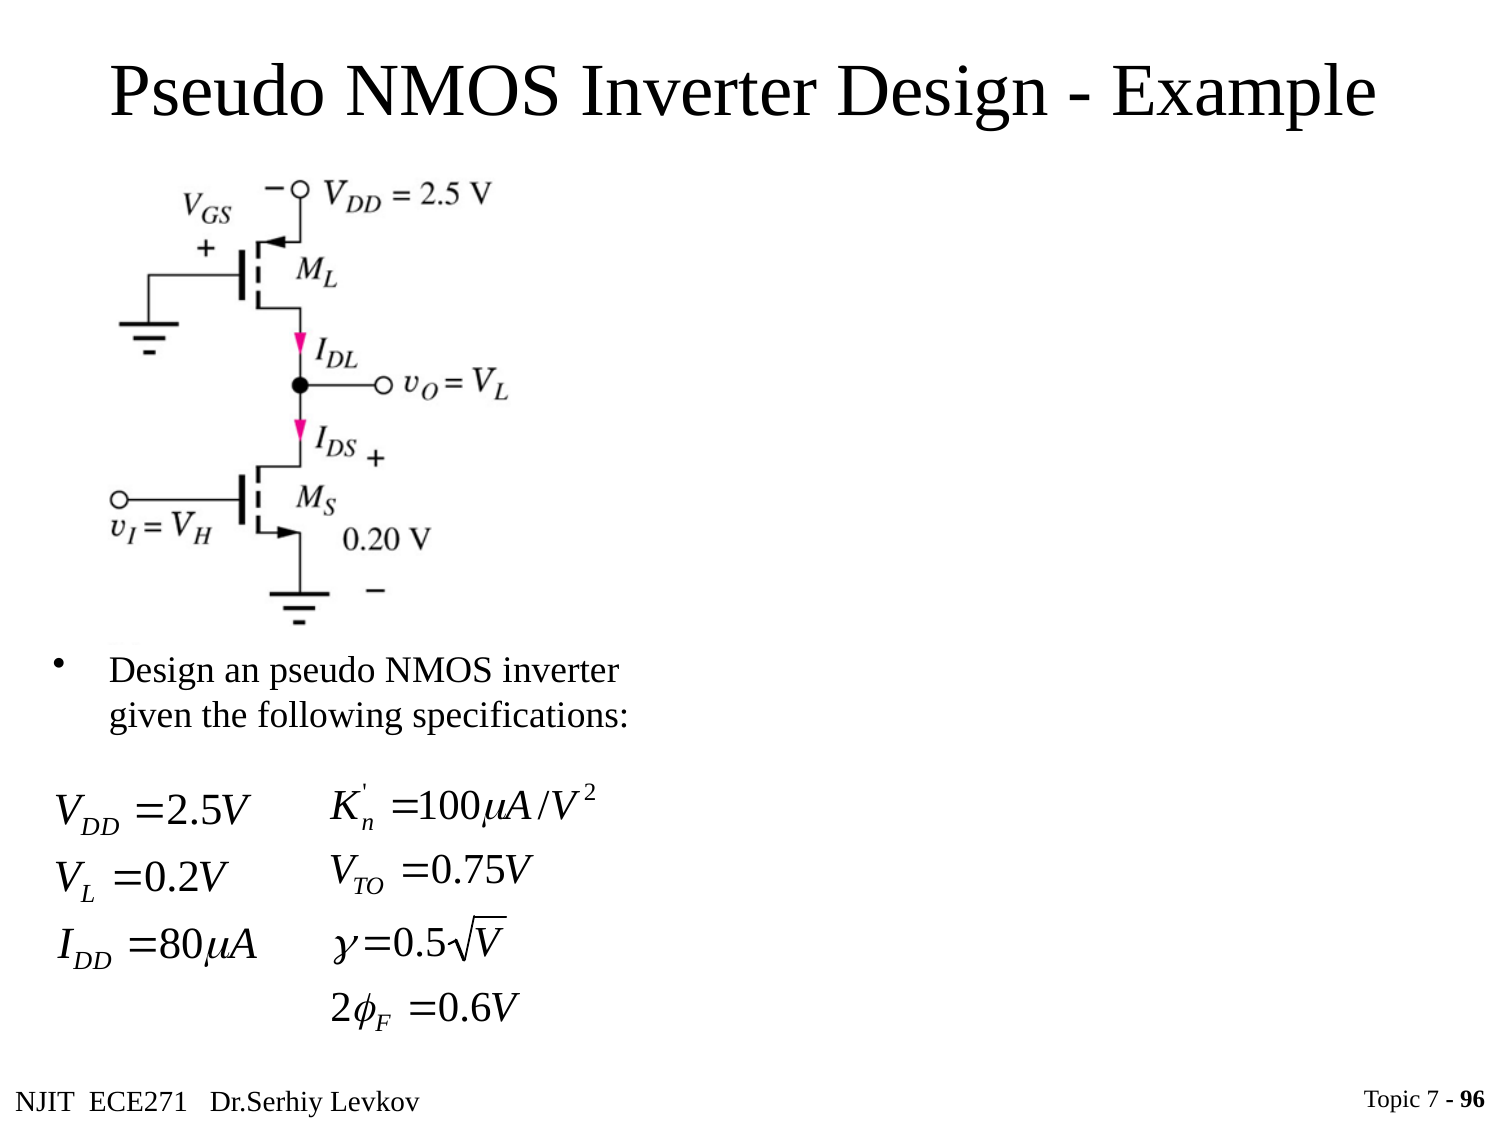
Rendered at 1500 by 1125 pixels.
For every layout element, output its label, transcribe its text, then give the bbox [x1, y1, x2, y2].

list Design an pseudo NMOS inverter given the following specifications: [37, 637, 651, 751]
footer NJIT ECE271 Dr.Serhiy Levkov [0, 1074, 476, 1114]
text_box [324, 774, 601, 1040]
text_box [49, 787, 263, 974]
slide_number Topic 7 - 96 [1187, 1074, 1500, 1116]
picture [99, 162, 538, 646]
title Pseudo NMOS Inverter Design - Example [49, 12, 1438, 176]
